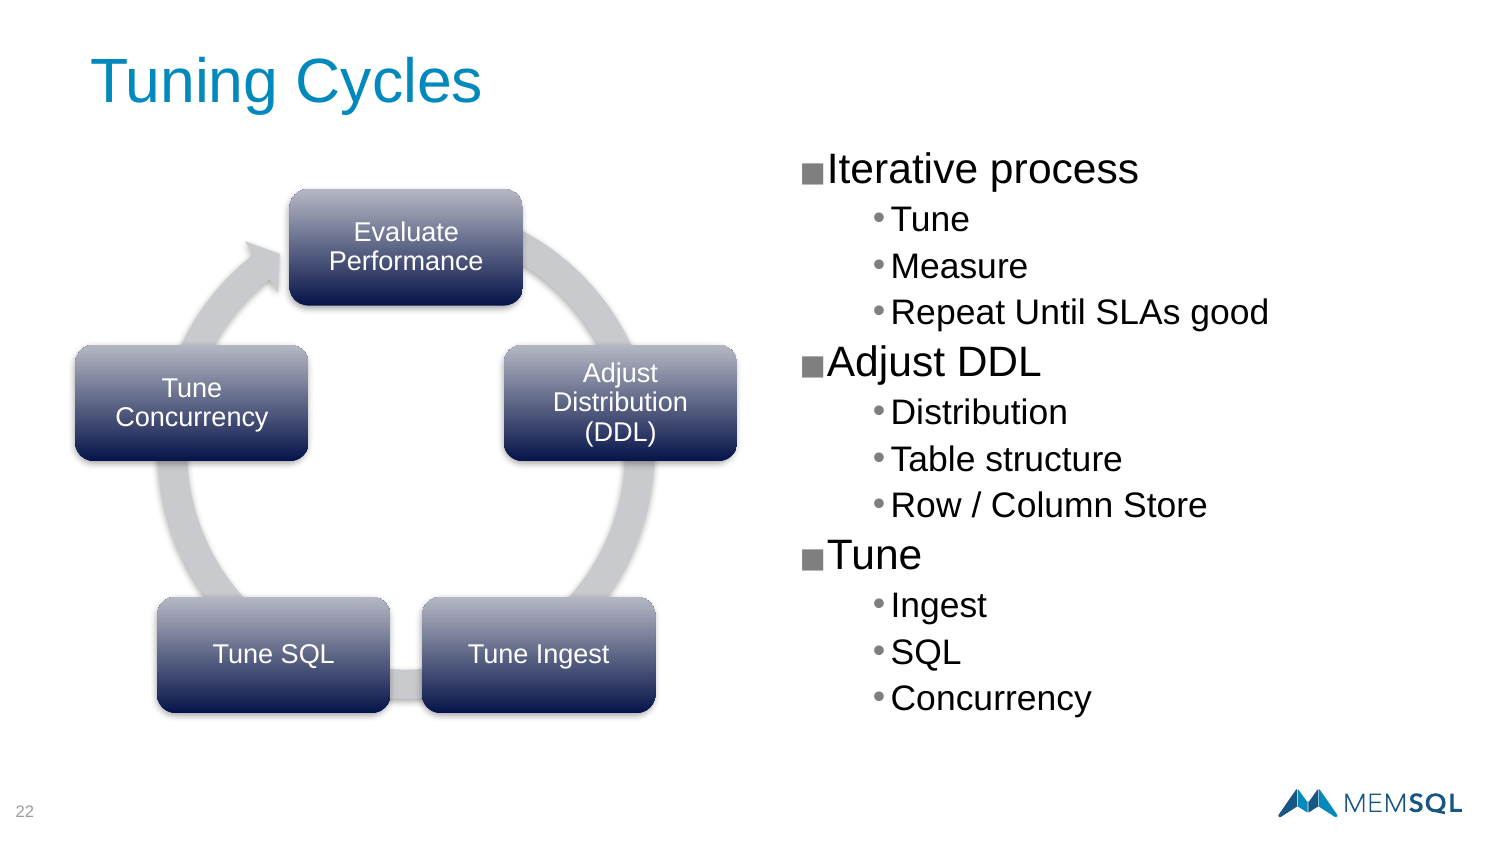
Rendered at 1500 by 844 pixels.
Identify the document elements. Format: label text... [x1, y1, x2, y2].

list Iterative process Tune Measure Repeat Until SLAs good Adjust DDL Distribution Table structure Row / Column Store Tune Ingest SQL Concurrency [762, 136, 1425, 766]
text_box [74, 185, 738, 715]
slide_number ‹#› [0, 777, 75, 844]
title Tuning Cycles [75, 20, 1425, 135]
